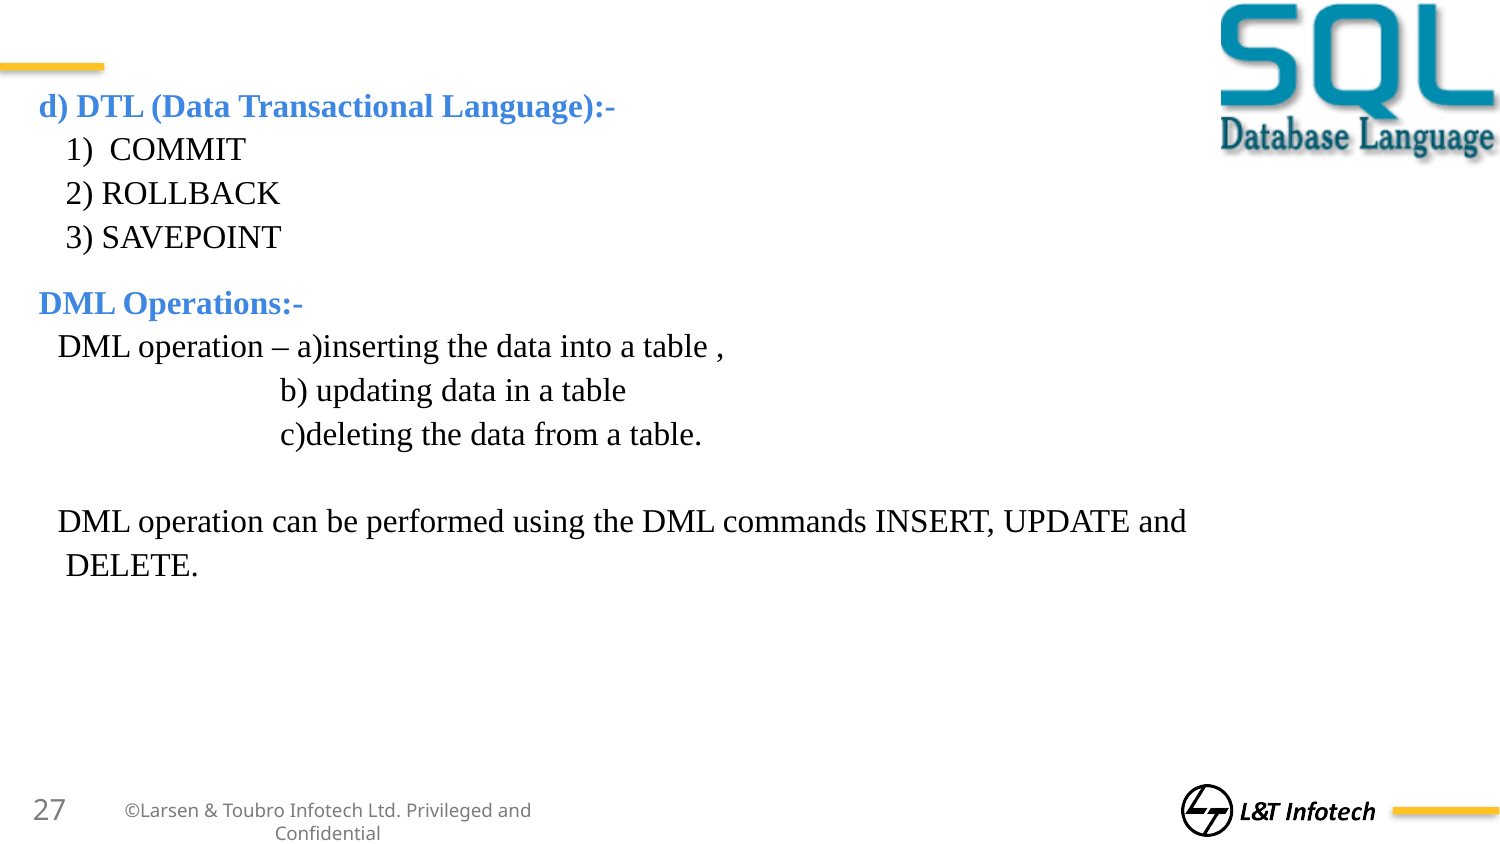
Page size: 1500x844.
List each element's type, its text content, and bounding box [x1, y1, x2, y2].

picture [1221, 45, 1280, 91]
picture [1181, 784, 1375, 837]
picture [1221, 0, 1500, 169]
list d) DTL (Data Transactional Language):- 1) COMMIT 2) ROLLBACK 3) SAVEPOINT DML Operations:- DML operation – a)inserting the data into a table , b) updating data in a table c)deleting the data from a table. DML operation can be performed using the DML commands INSERT, UPDATE and DELETE. [38, 84, 1317, 776]
